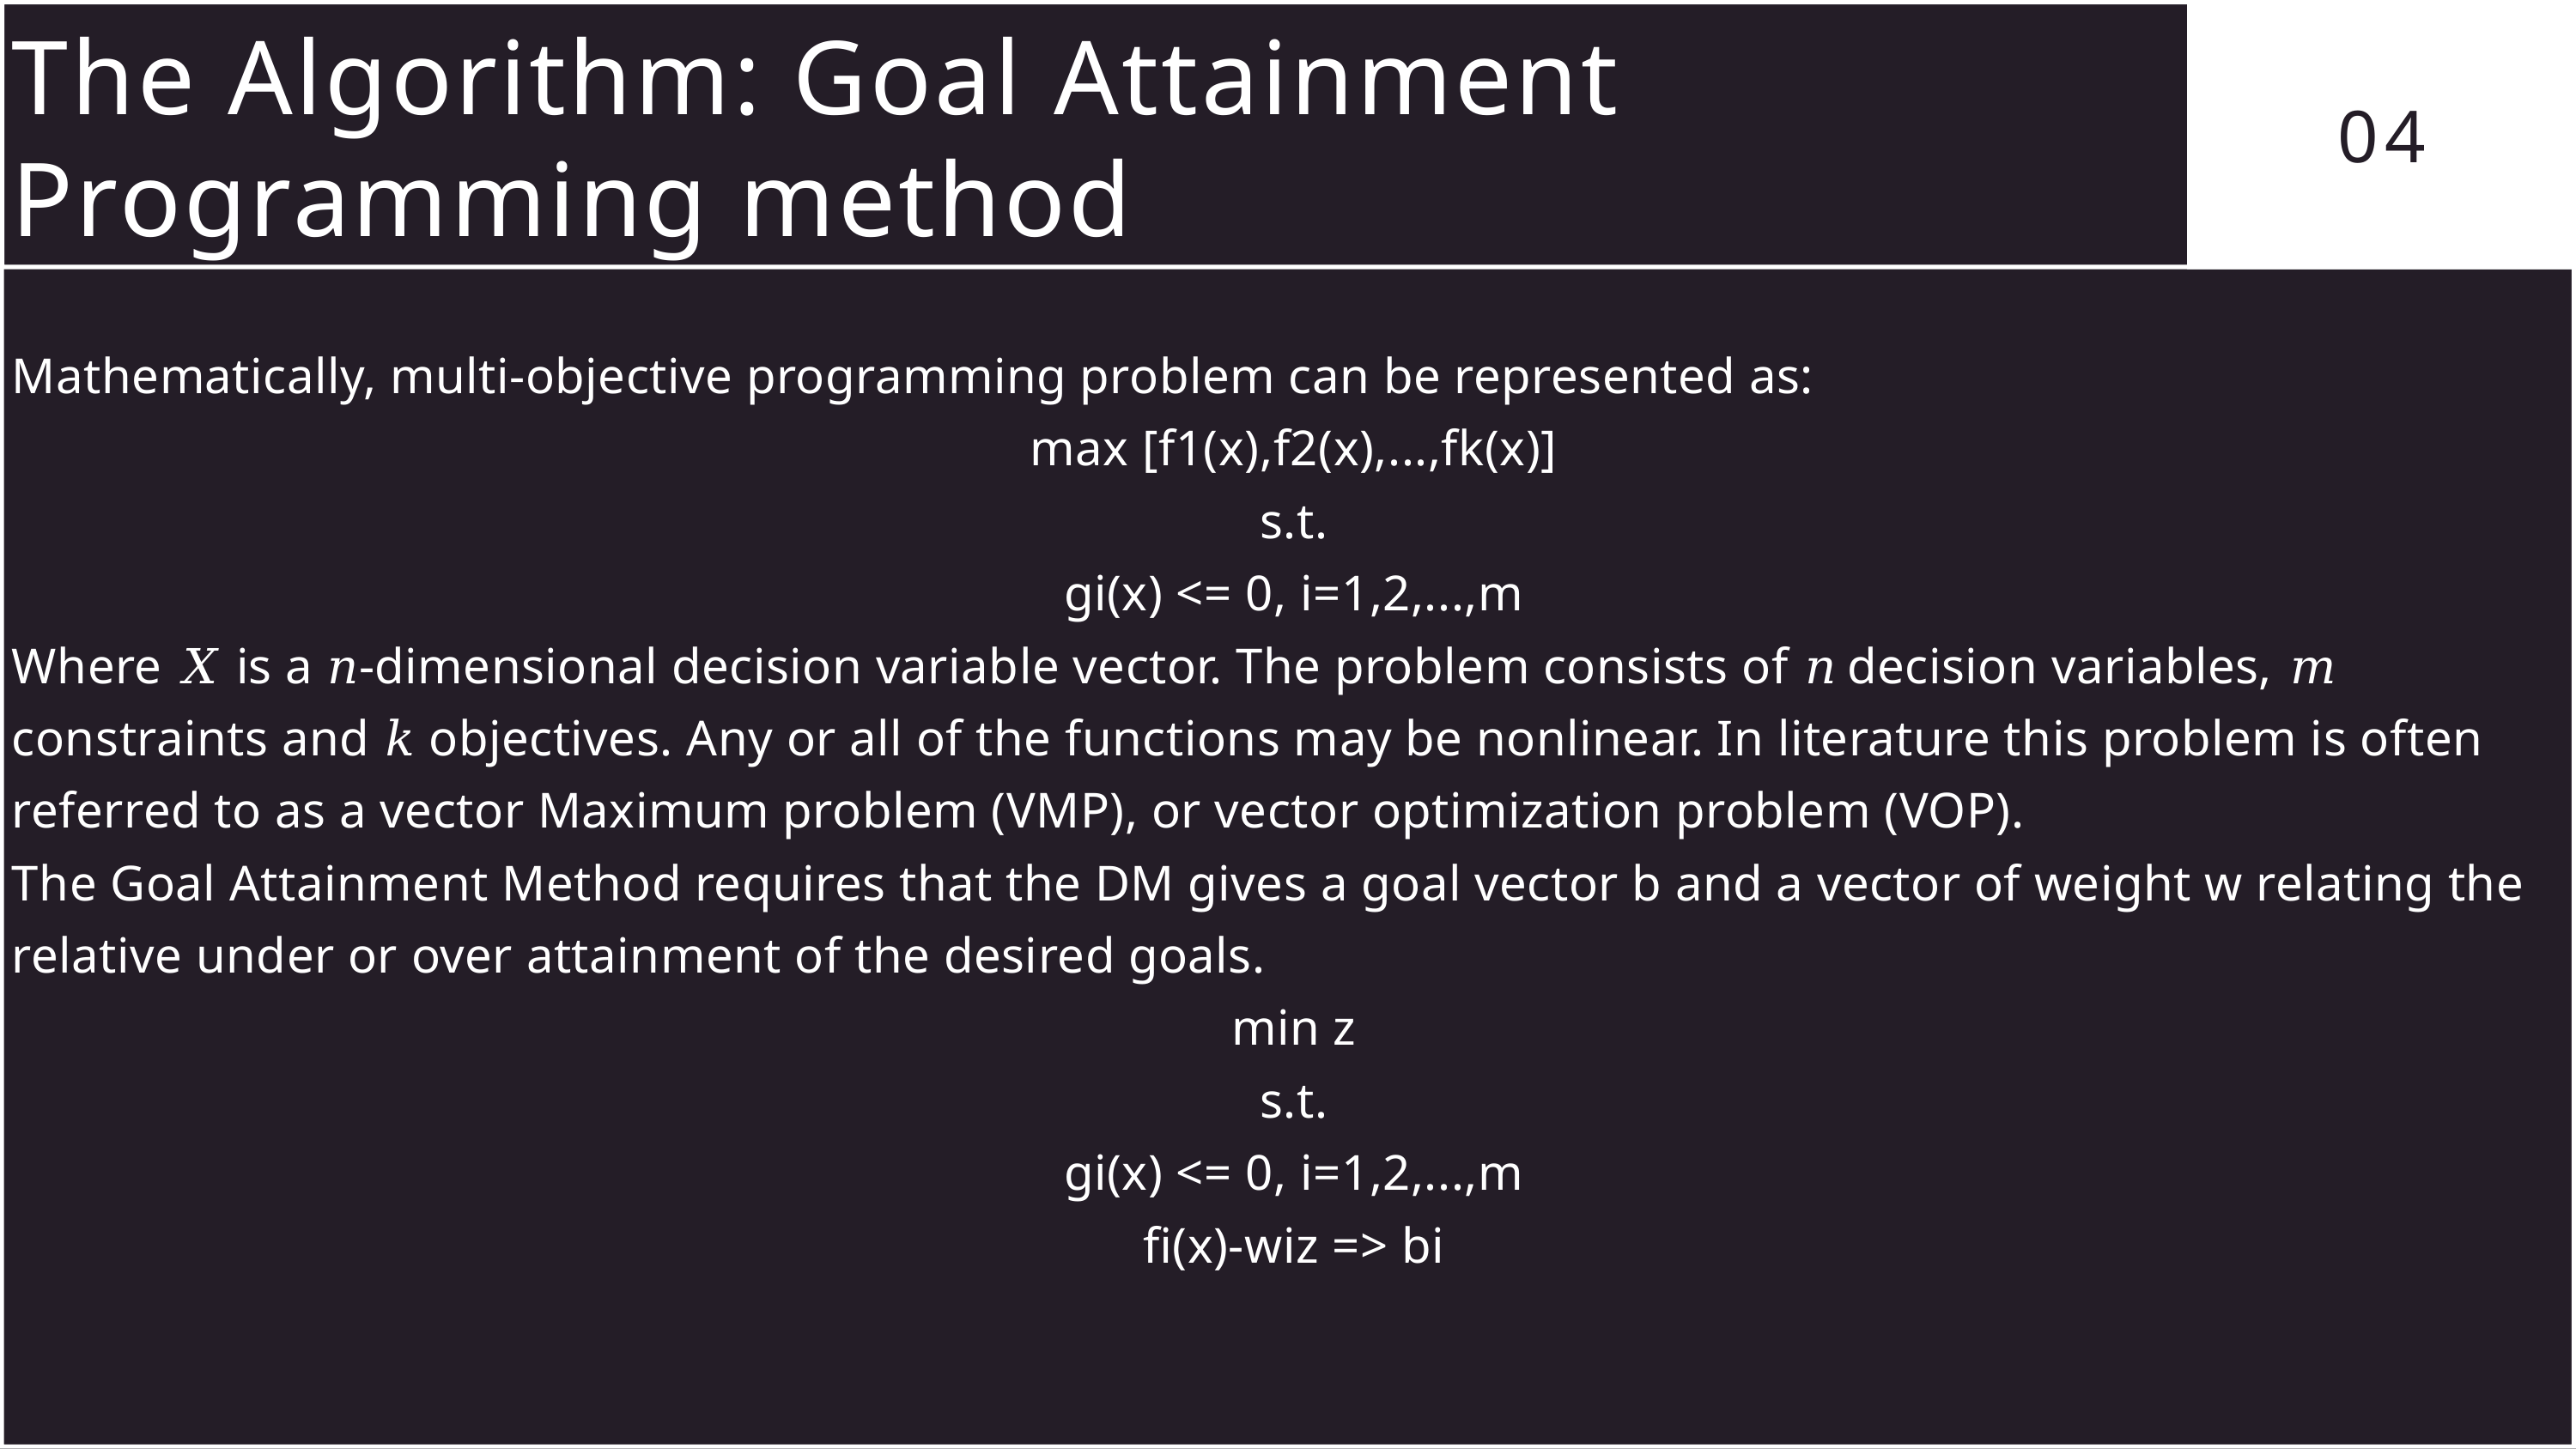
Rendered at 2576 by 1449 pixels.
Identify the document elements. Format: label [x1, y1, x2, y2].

text_box [0, 0, 2576, 270]
text_box [0, 277, 2576, 1449]
